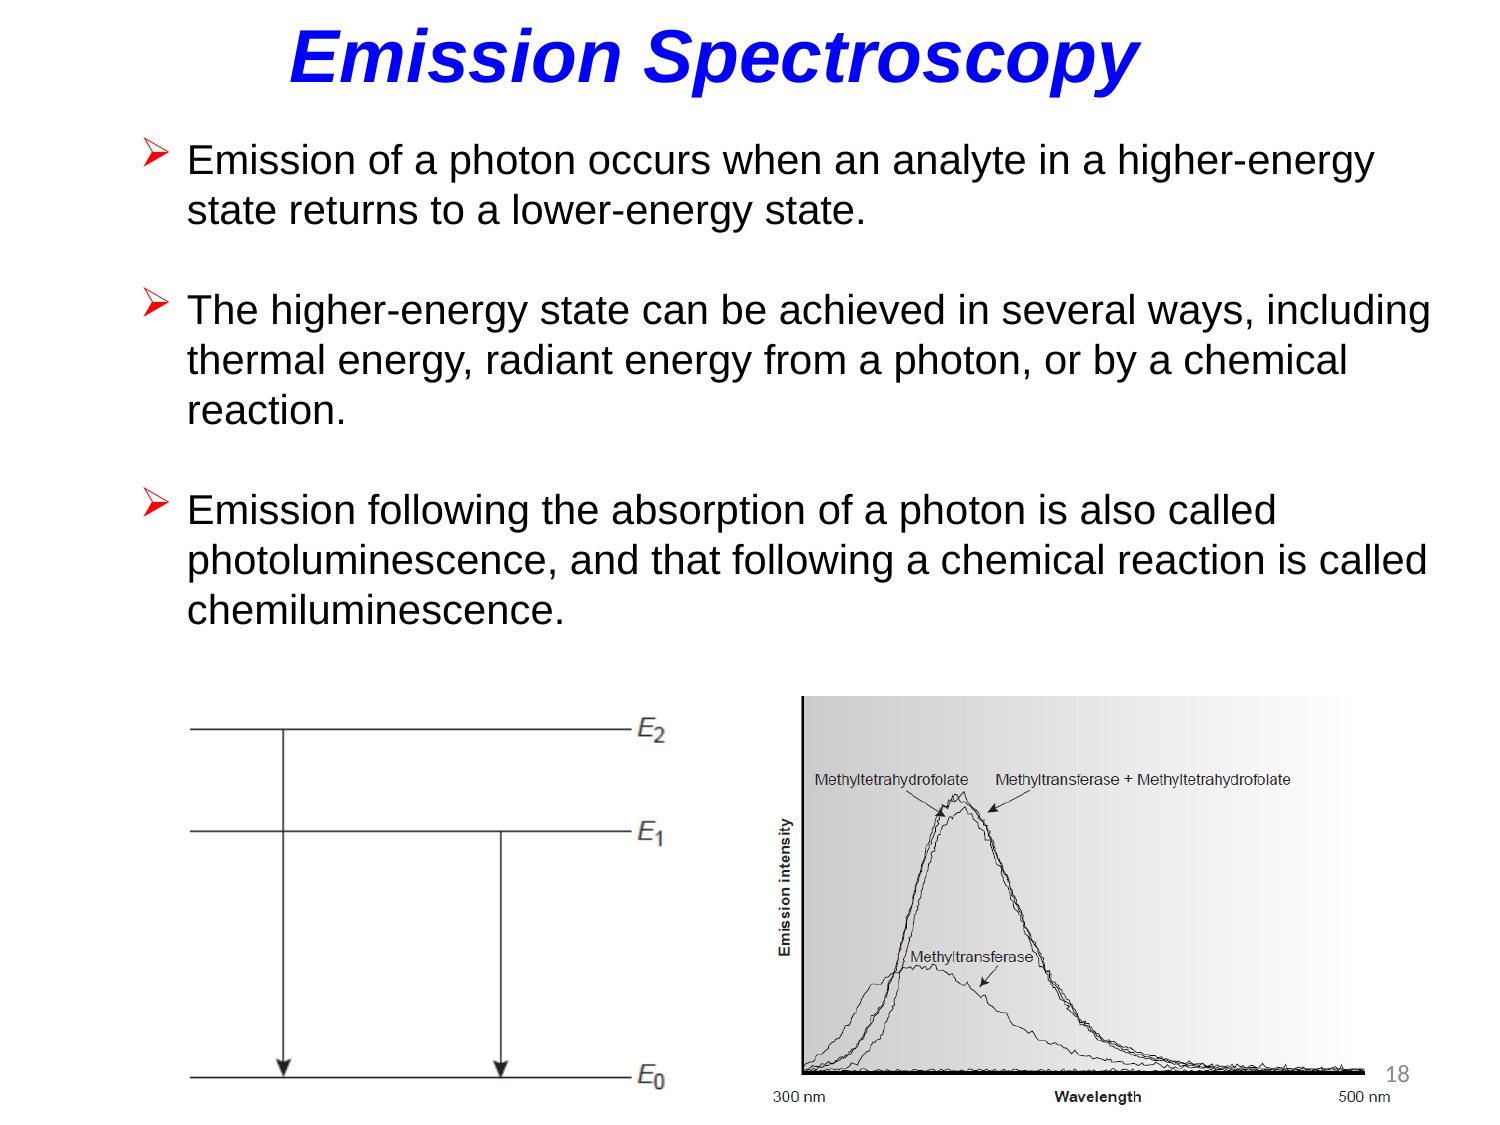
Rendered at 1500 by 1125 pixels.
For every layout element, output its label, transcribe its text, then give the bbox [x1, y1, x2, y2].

picture [759, 662, 1426, 1125]
text_box Emission Spectroscopy [274, 0, 1238, 105]
picture [137, 699, 704, 1110]
text_box Emission of a photon occurs when an analyte in a higher-energy state returns to a lower-energy state. The higher-energy state can be achieved in several ways, including thermal energy, radiant energy from a photon, or by a chemical reaction. Emission following the absorption of a photon is also called photoluminescence, and that following a chemical reaction is called chemiluminescence. [125, 125, 1450, 690]
